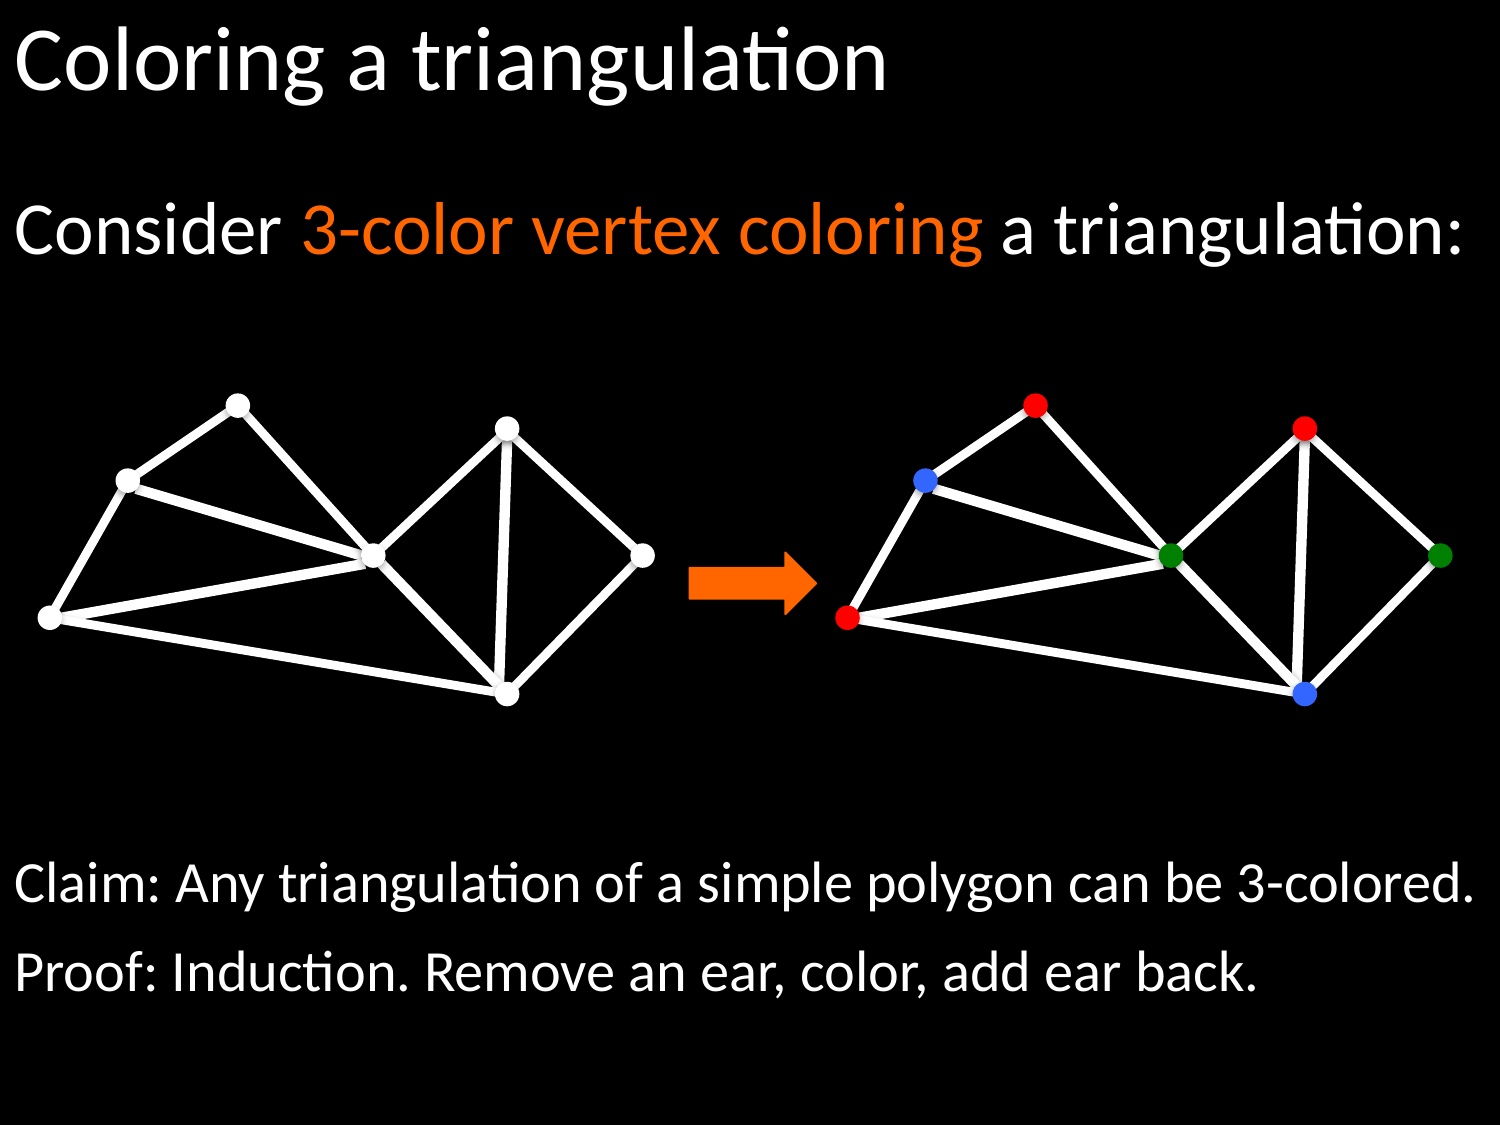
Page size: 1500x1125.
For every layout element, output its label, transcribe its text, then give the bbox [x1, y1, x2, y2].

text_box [505, 560, 645, 693]
text_box [37, 605, 55, 629]
text_box Proof: Induction. Remove an ear, color, add ear back. [0, 925, 1500, 1011]
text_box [817, 510, 956, 589]
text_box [858, 563, 1164, 616]
text_box [115, 469, 138, 493]
text_box Coloring a triangulation [0, 0, 1397, 117]
text_box [688, 551, 812, 616]
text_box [1170, 430, 1303, 556]
text_box [498, 701, 518, 707]
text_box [378, 565, 500, 616]
text_box [1445, 544, 1453, 566]
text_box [373, 430, 505, 556]
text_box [230, 412, 381, 549]
text_box [647, 544, 655, 566]
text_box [847, 617, 1299, 695]
text_box [835, 605, 853, 629]
text_box [913, 469, 936, 493]
text_box [1023, 393, 1048, 407]
text_box [1296, 701, 1315, 707]
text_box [1012, 488, 1081, 562]
text_box [494, 416, 520, 429]
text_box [506, 430, 643, 556]
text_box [925, 405, 1036, 481]
text_box [1158, 557, 1172, 568]
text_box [49, 617, 501, 695]
text_box Claim: Any triangulation of a simple polygon can be 3-colored. [0, 837, 1500, 922]
text_box [225, 393, 251, 407]
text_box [215, 488, 283, 562]
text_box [127, 405, 238, 481]
text_box [361, 557, 374, 568]
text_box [1303, 561, 1442, 693]
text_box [1176, 565, 1298, 616]
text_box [19, 510, 158, 589]
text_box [1304, 430, 1441, 556]
text_box [1292, 416, 1318, 429]
text_box Consider 3-color vertex coloring a triangulation: [0, 172, 1500, 278]
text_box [60, 563, 366, 616]
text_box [1028, 412, 1179, 549]
